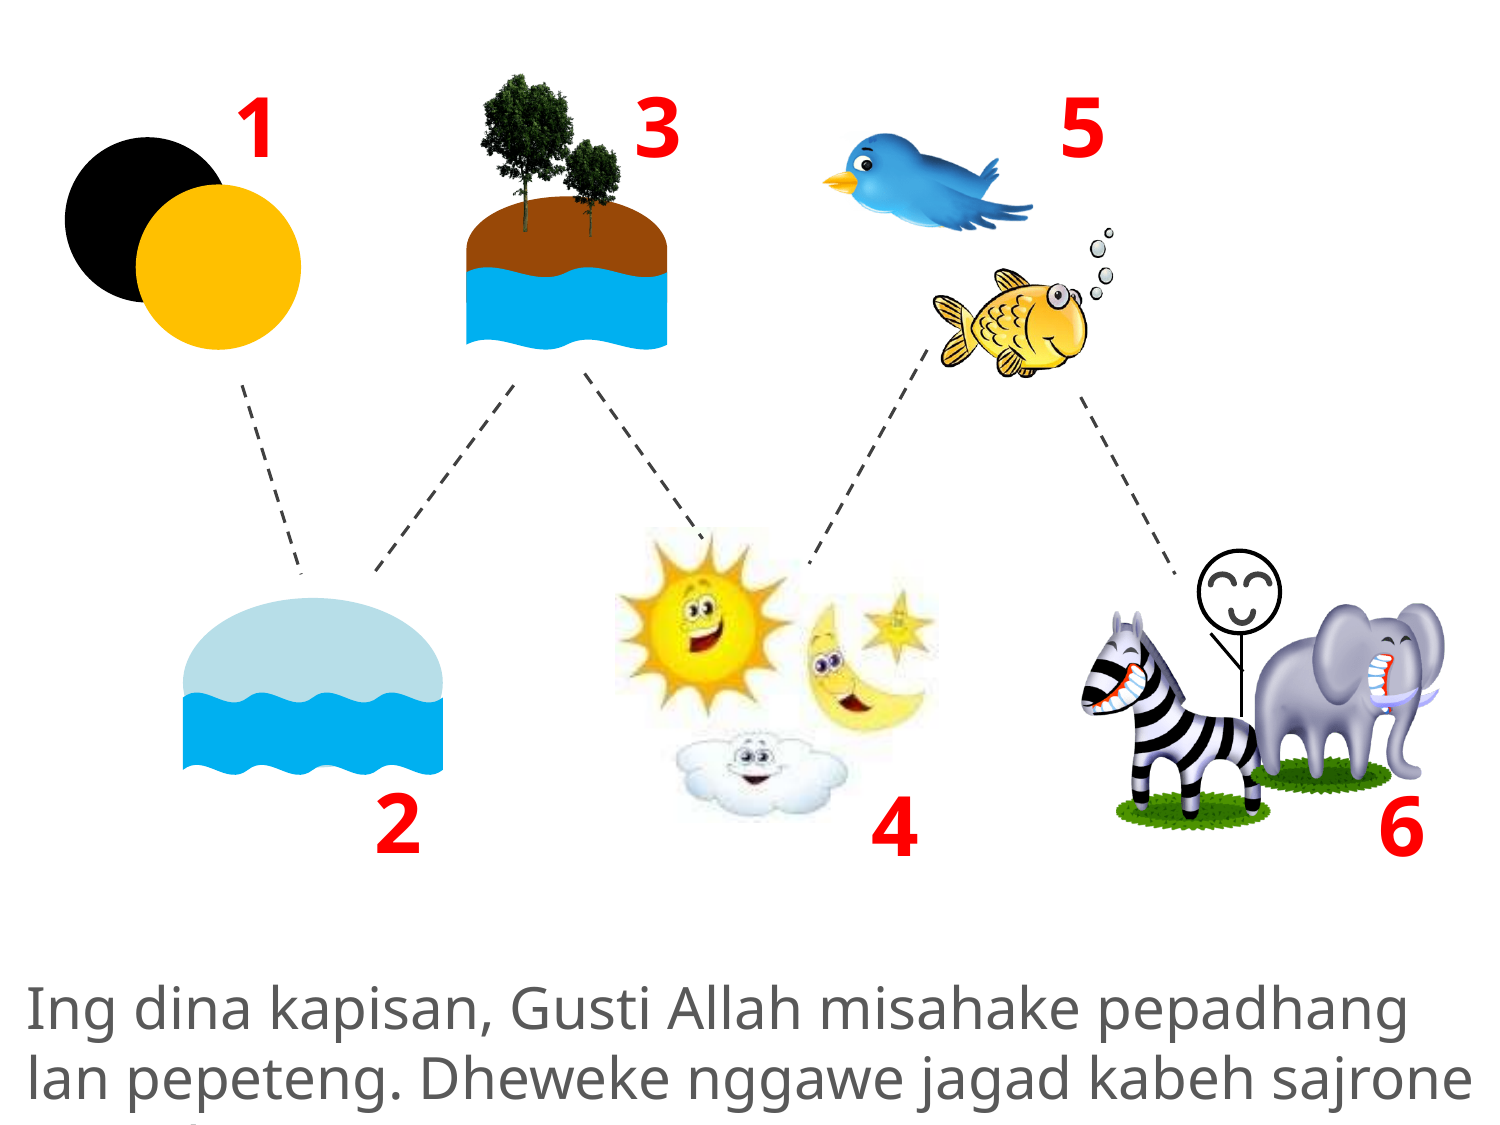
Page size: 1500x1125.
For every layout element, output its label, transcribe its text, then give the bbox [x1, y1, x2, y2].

text_box [62, 135, 207, 305]
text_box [808, 349, 928, 565]
text_box [180, 690, 314, 777]
text_box 2 [348, 763, 449, 878]
text_box [133, 182, 304, 352]
picture [615, 526, 940, 823]
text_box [1210, 633, 1244, 672]
text_box 1 [206, 66, 308, 182]
text_box [1196, 548, 1282, 608]
text_box [310, 690, 445, 774]
text_box [1243, 572, 1272, 585]
text_box [464, 204, 670, 275]
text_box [241, 385, 302, 575]
picture [478, 71, 622, 237]
text_box 4 [844, 765, 945, 880]
text_box [464, 265, 670, 352]
text_box Ing dina kapisan, Gusti Allah misahake pepadhang lan pepeteng. Dheweke nggawe jagad kabeh sajrone nem dina. [11, 964, 1498, 1125]
text_box 3 [608, 66, 709, 182]
text_box [1208, 572, 1237, 587]
text_box [180, 595, 445, 700]
text_box 6 [1352, 803, 1453, 880]
picture [1068, 585, 1449, 832]
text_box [371, 385, 514, 576]
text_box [584, 373, 703, 540]
picture [820, 125, 1117, 387]
text_box 5 [1033, 66, 1134, 182]
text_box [1080, 396, 1176, 575]
